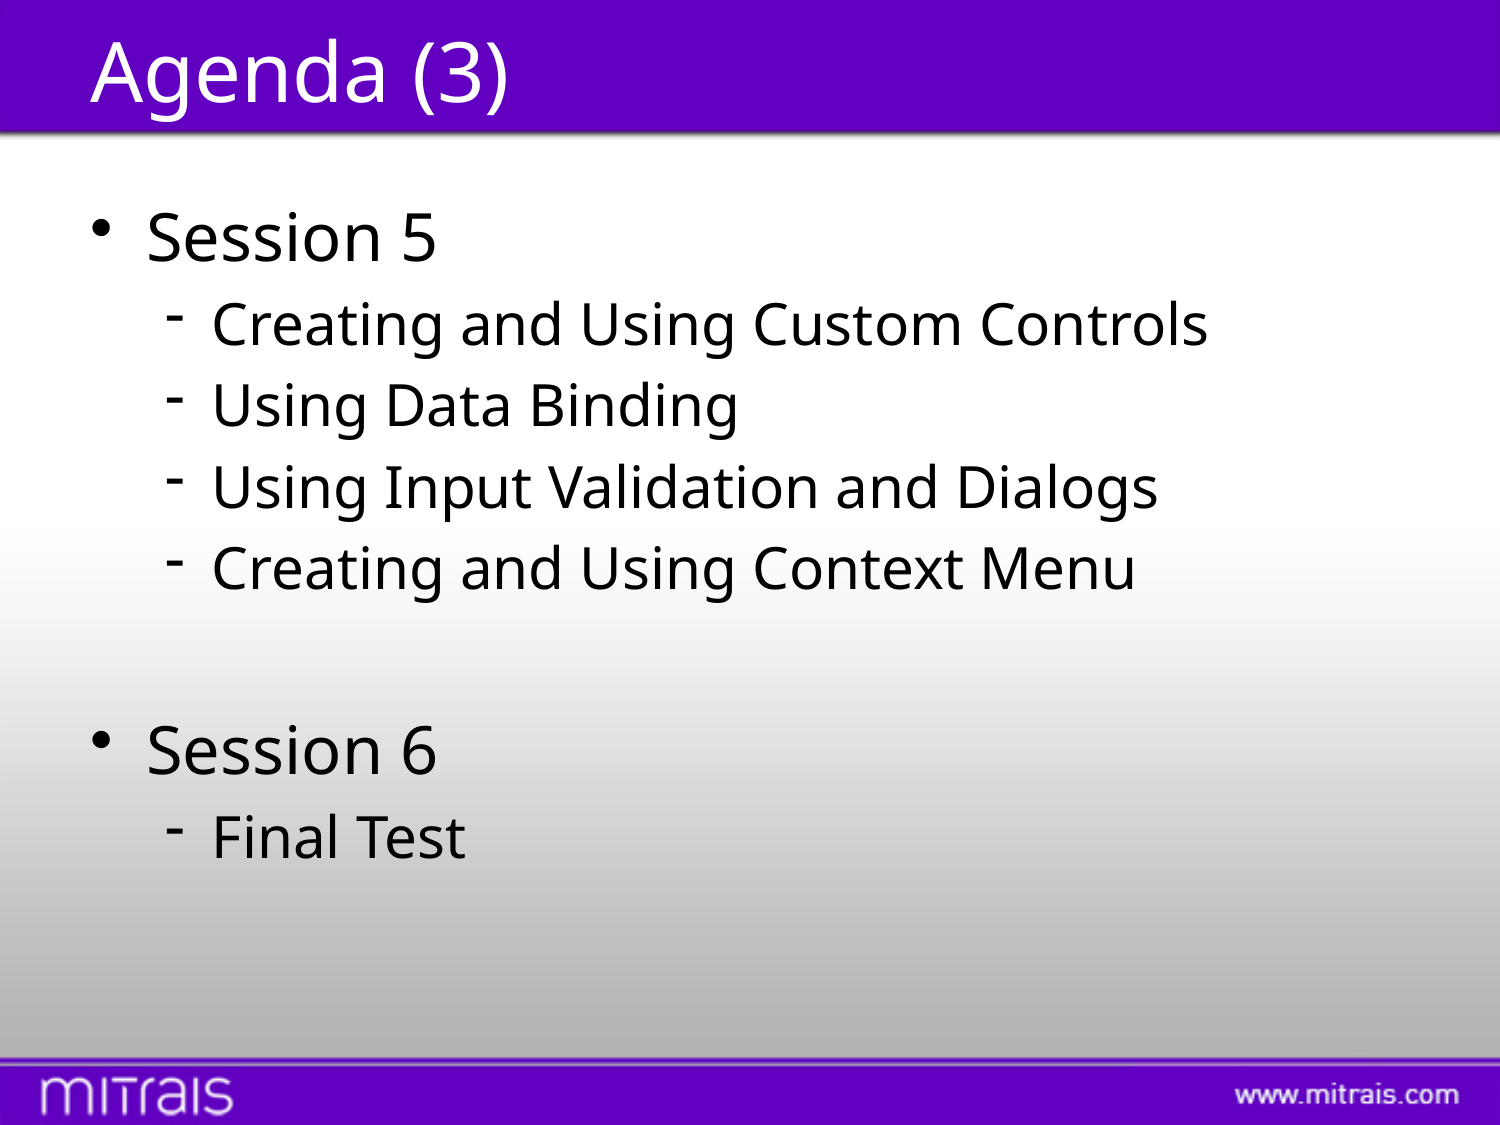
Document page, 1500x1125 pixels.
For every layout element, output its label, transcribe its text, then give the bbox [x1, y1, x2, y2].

picture [0, 0, 1500, 1125]
title Agenda (3) [74, 0, 1426, 138]
list Session 5 Creating and Using Custom Controls Using Data Binding Using Input Validation and Dialogs Creating and Using Context Menu Session 6 Final Test [74, 187, 1426, 976]
